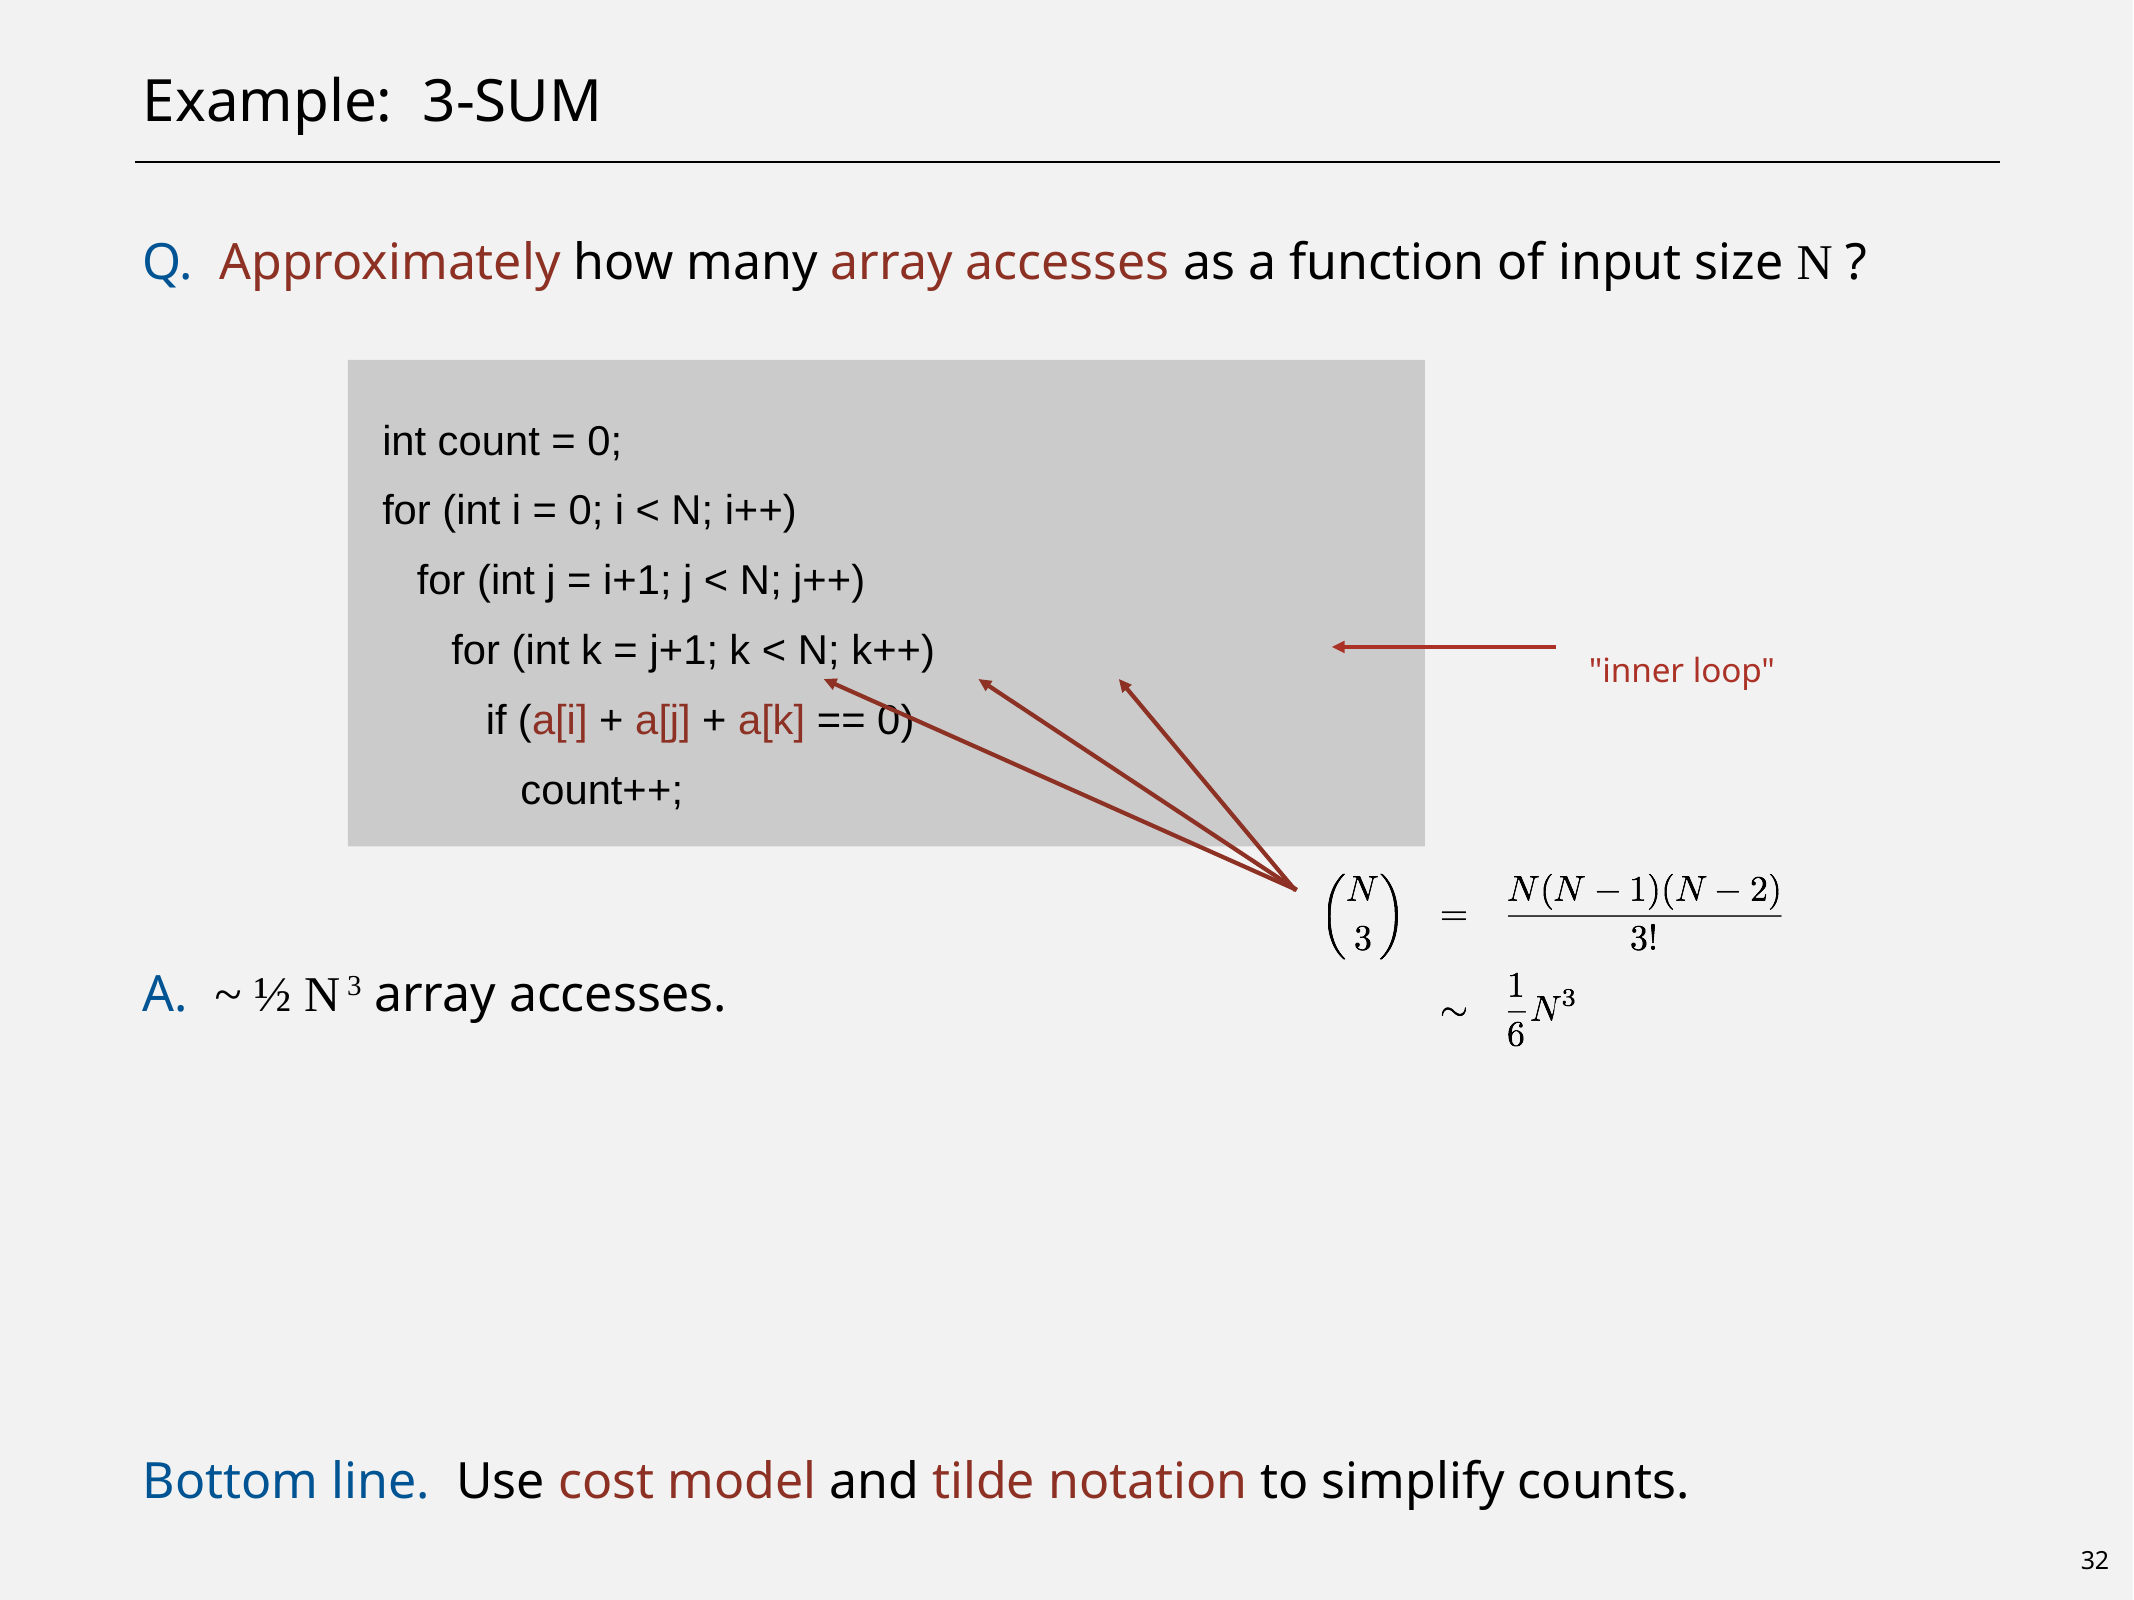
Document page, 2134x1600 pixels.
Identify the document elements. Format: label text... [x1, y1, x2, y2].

text_box int count = 0; for (int i = 0; i < N; i++) for (int j = i+1; j < N; j++) for (int k = j+1; k < N; k++) if (a[i] + a[j] + a[k] == 0) count++; [347, 359, 1425, 847]
text_box [978, 679, 1296, 889]
text_box "inner loop" [1571, 620, 1794, 698]
picture [1328, 873, 1782, 1047]
title Example: 3-Sum [132, 0, 2001, 134]
text_box [1331, 640, 1556, 654]
text_box [1118, 679, 1292, 885]
list Q. Approximately how many array accesses as a function of input size N ? A. ~ ½ N 3 array accesses. Bottom line. Use cost model and tilde notation to simplify counts. [132, 207, 2001, 1543]
slide_number 32 [2069, 1538, 2121, 1586]
text_box [823, 678, 1297, 890]
